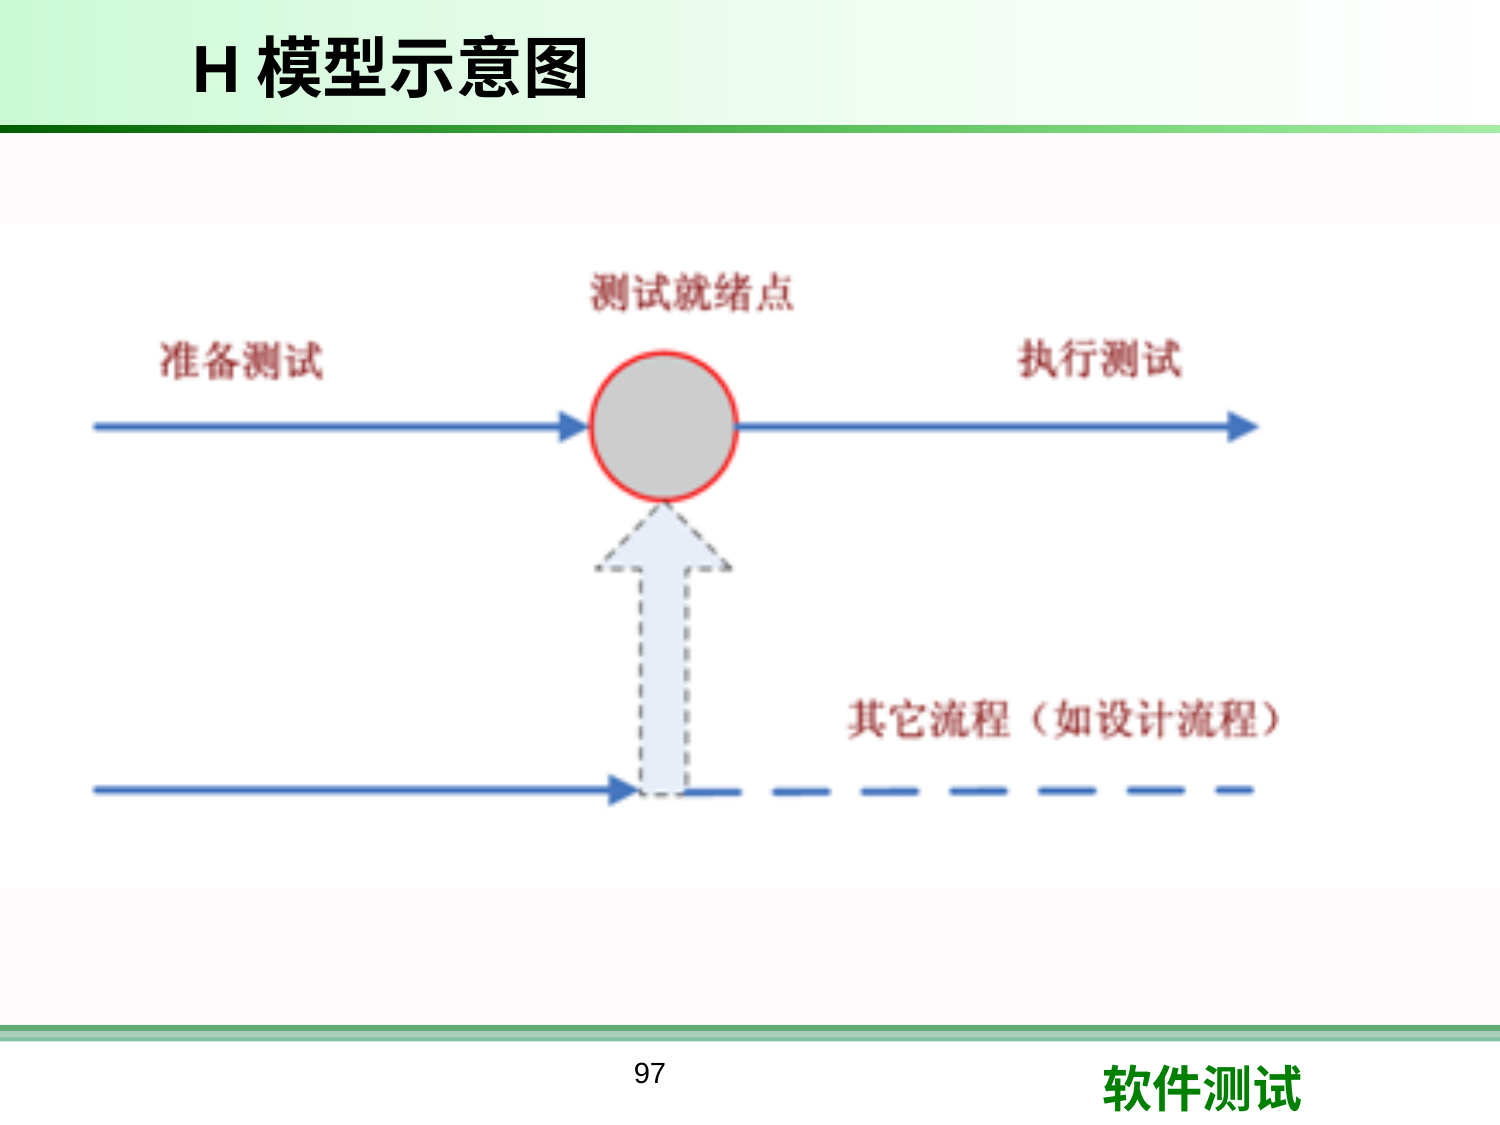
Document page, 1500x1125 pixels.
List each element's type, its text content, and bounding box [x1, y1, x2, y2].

title H模型示意图 [176, 12, 1223, 119]
picture [0, 224, 1500, 888]
footer 97 [412, 1046, 888, 1125]
